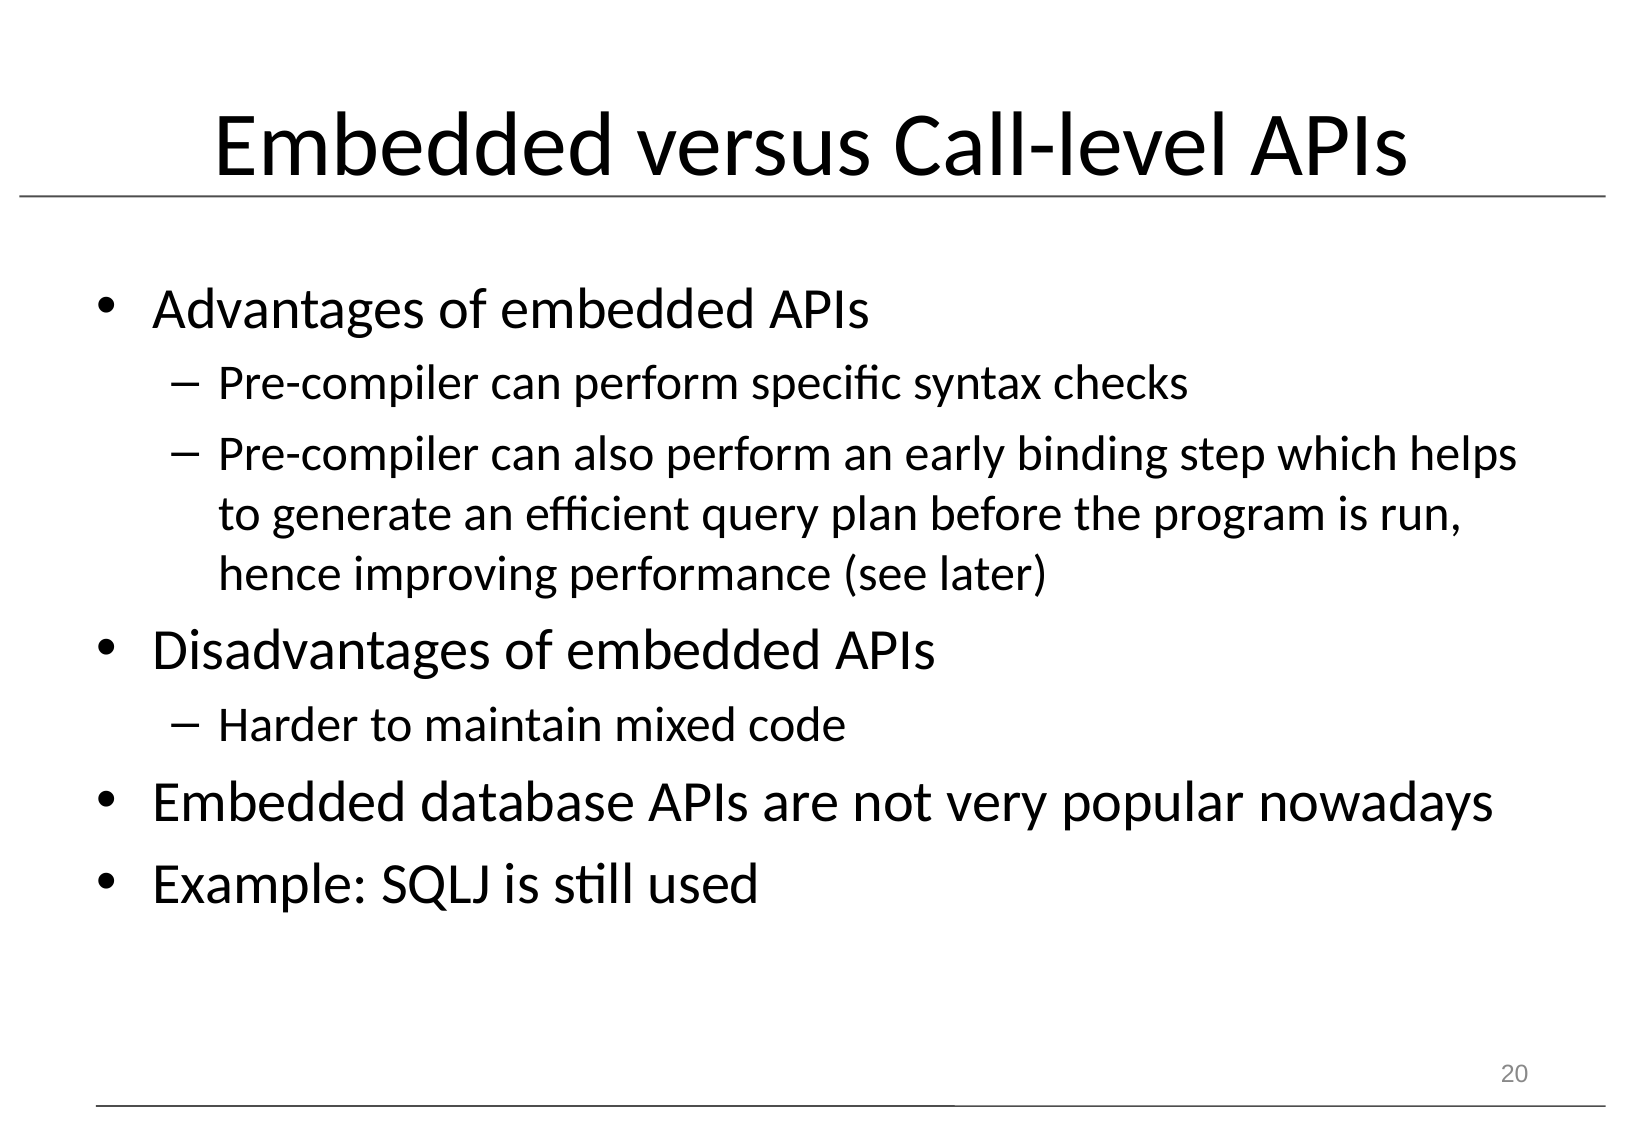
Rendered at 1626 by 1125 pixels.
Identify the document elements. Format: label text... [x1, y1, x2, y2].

list Advantages of embedded APIs Pre-compiler can perform specific syntax checks Pre-compiler can also perform an early binding step which helps to generate an efficient query plan before the program is run, hence improving performance (see later) Disadvantages of embedded APIs Harder to maintain mixed code Embedded database APIs are not very popular nowadays Example: SQLJ is still used [81, 262, 1544, 1005]
title Embedded versus Call-level APIs [81, 45, 1544, 233]
slide_number 20 [1164, 1042, 1544, 1103]
